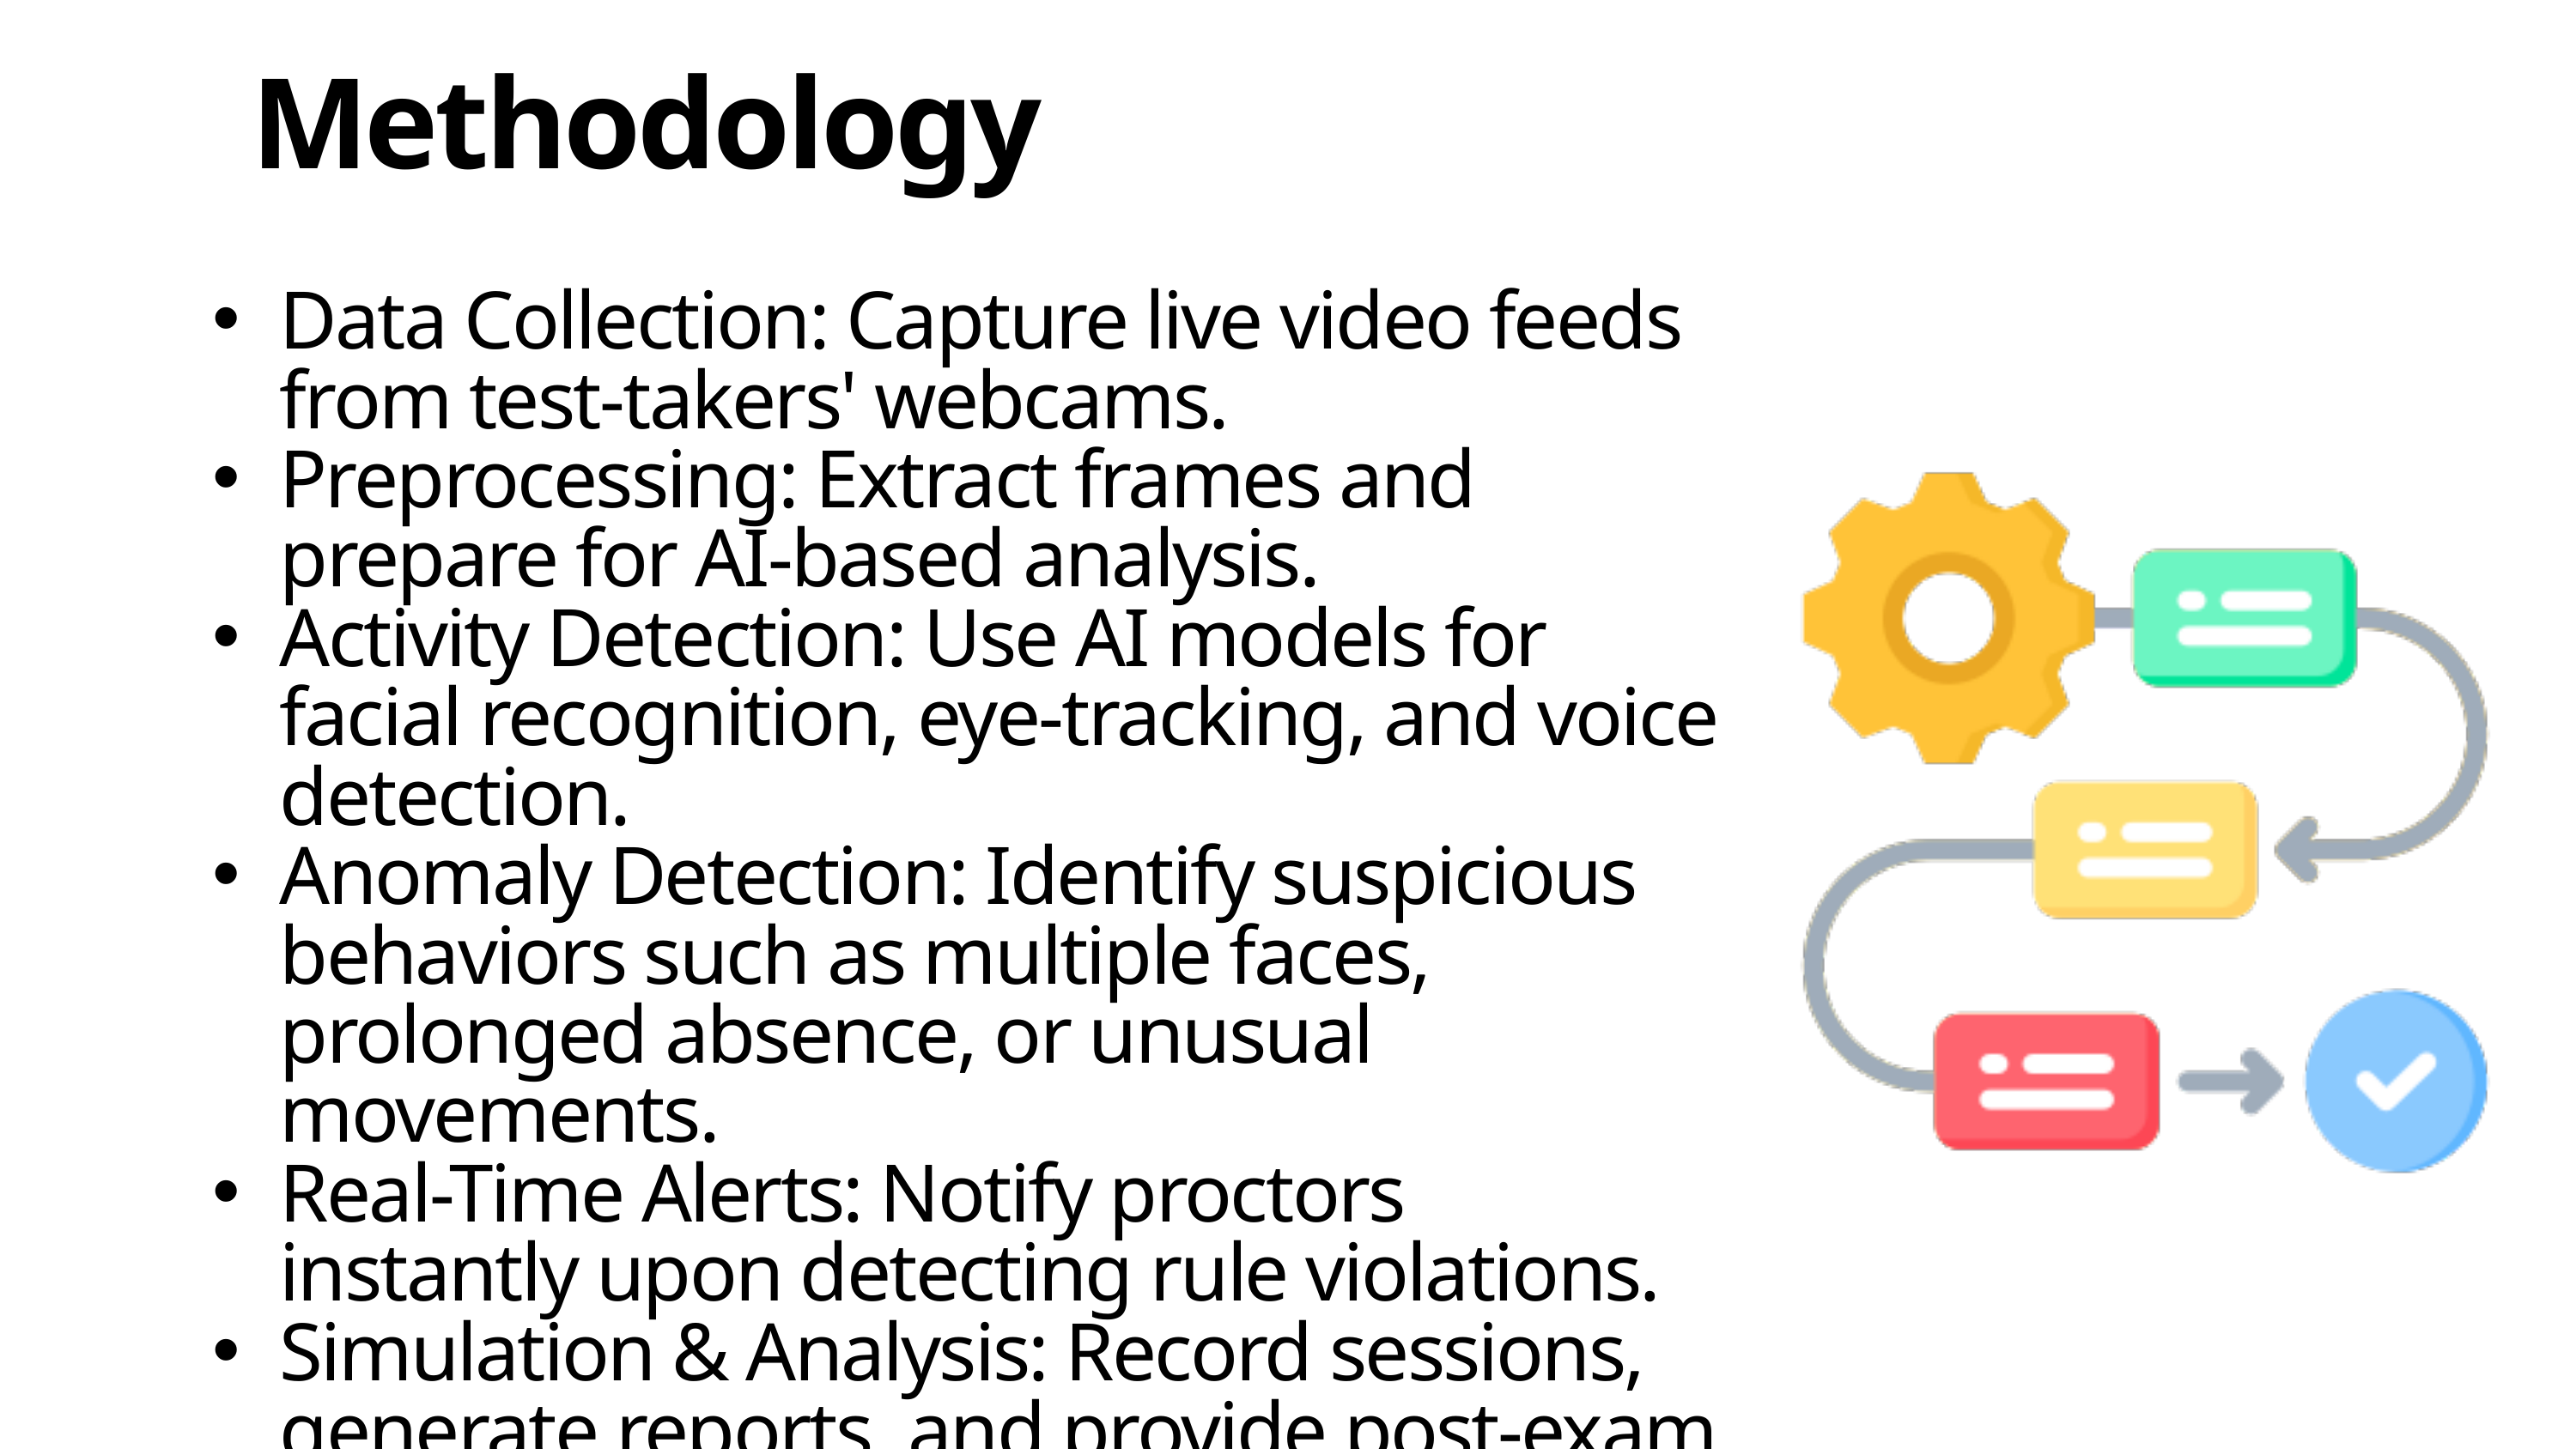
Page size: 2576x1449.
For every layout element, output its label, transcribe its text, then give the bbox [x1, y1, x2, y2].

text_box [1785, 463, 2507, 1185]
text_box Data Collection: Capture live video feeds from test-takers' webcams. Preprocessing: Extract frames and prepare for AI-based analysis. Activity Detection: Use AI models for facial recognition, eye-tracking, and voice detection. Anomaly Detection: Identify suspicious behaviors such as multiple faces, prolonged absence, or unusual movements. Real-Time Alerts: Notify proctors instantly upon detecting rule violations. Simulation & Analysis: Record sessions, generate reports, and provide post-exam analytics for review. [144, 285, 1721, 1449]
text_box Methodology [251, 68, 1209, 194]
